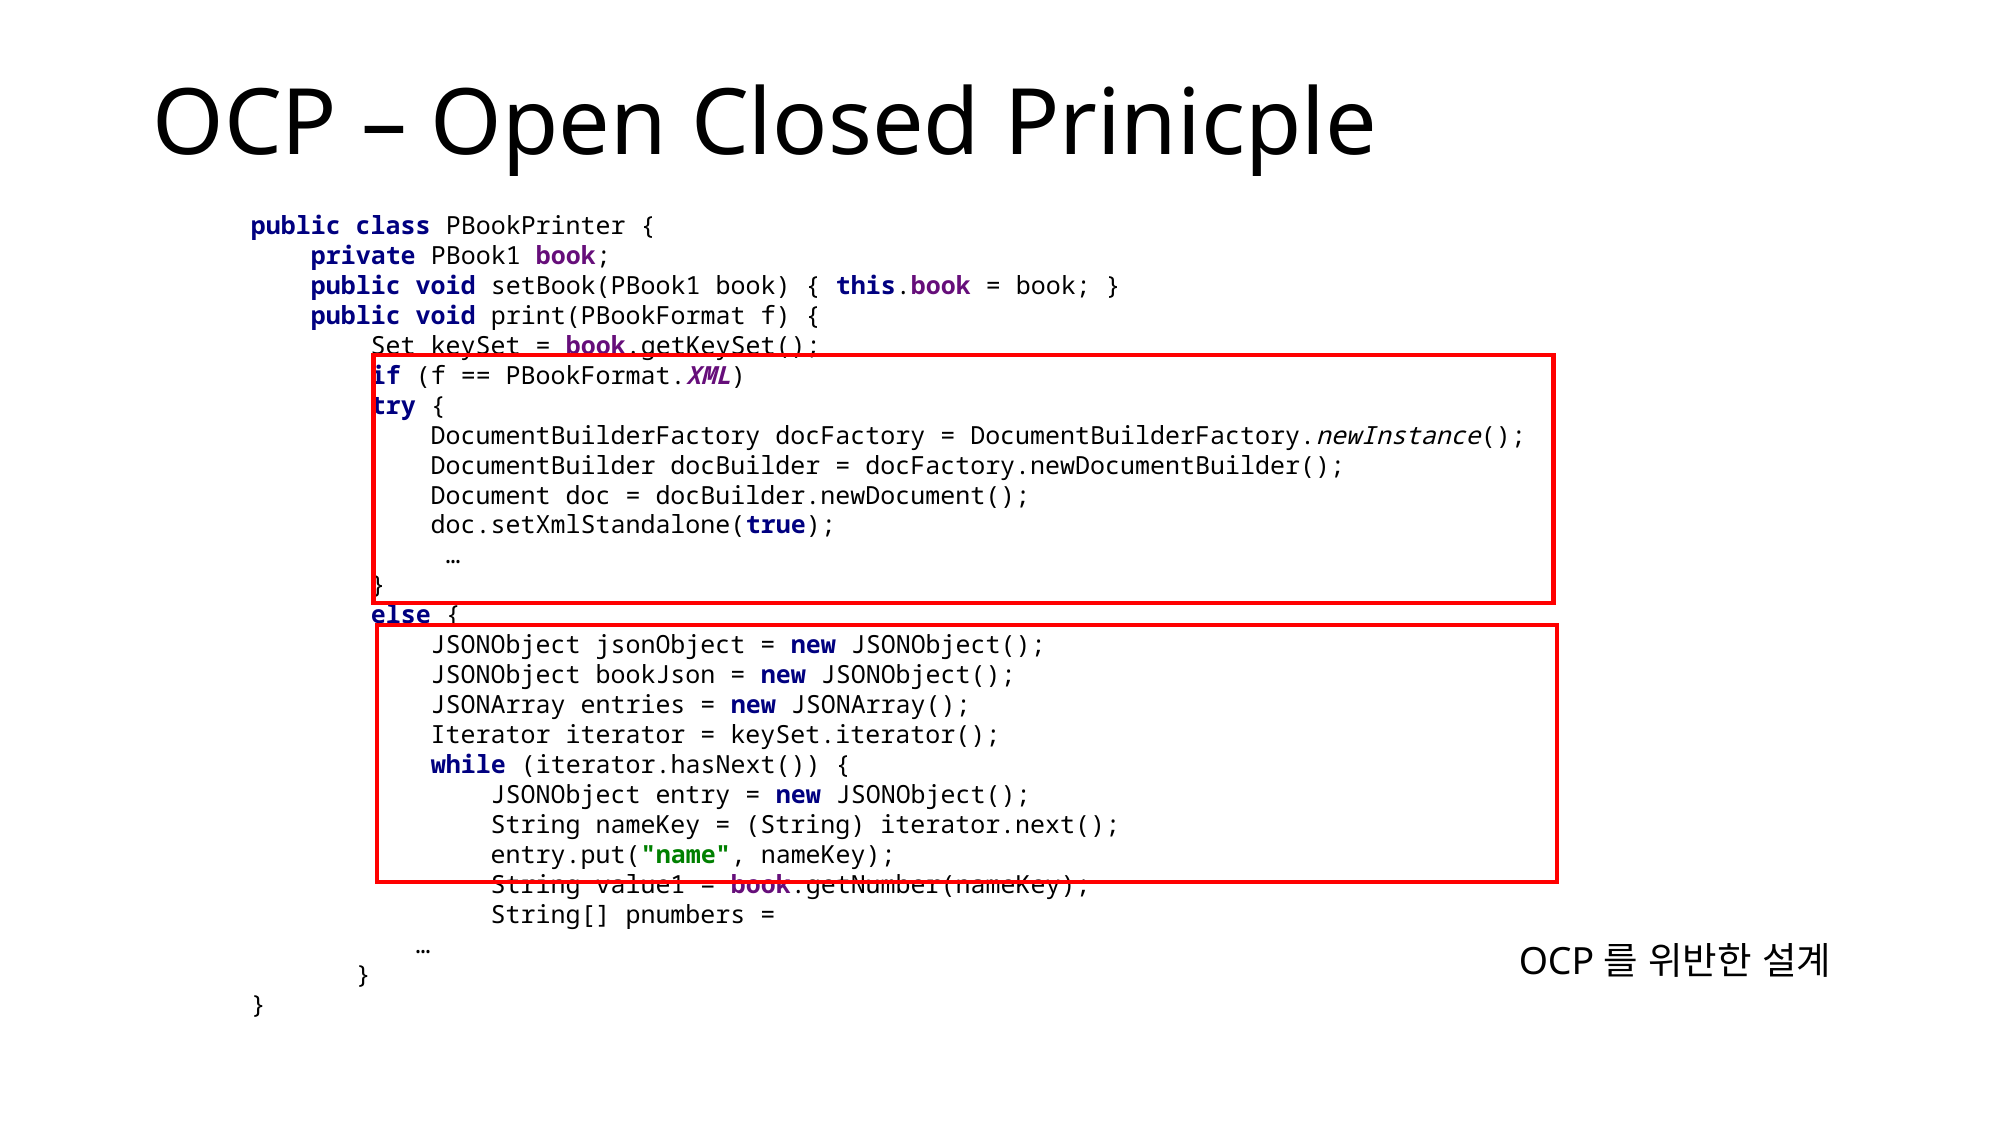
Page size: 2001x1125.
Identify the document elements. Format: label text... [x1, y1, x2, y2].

text_box [376, 624, 1558, 883]
title OCP – Open Closed Prinicple [137, 59, 1863, 190]
text_box OCP를 위반한 설계 [1503, 929, 1847, 990]
text_box [372, 354, 1555, 604]
text_box public class PBookPrinter { private PBook1 book; public void setBook(PBook1 book) { this.book = book; } public void print(PBookFormat f) { Set keySet = book.getKeySet(); if (f == PBookFormat.XML) try { DocumentBuilderFactory docFactory = DocumentBuilderFactory.newInstance(); DocumentBuilder docBuilder = docFactory.newDocumentBuilder(); Document doc = docBuilder.newDocument(); doc.setXmlStandalone(true); … } else { JSONObject jsonObject = new JSONObject(); JSONObject bookJson = new JSONObject(); JSONArray entries = new JSONArray(); Iterator iterator = keySet.iterator(); while (iterator.hasNext()) { JSONObject entry = new JSONObject(); String nameKey = (String) iterator.next(); entry.put("name", nameKey); String value1 = book.getNumber(nameKey); String[] pnumbers = … } } [235, 202, 1541, 1026]
